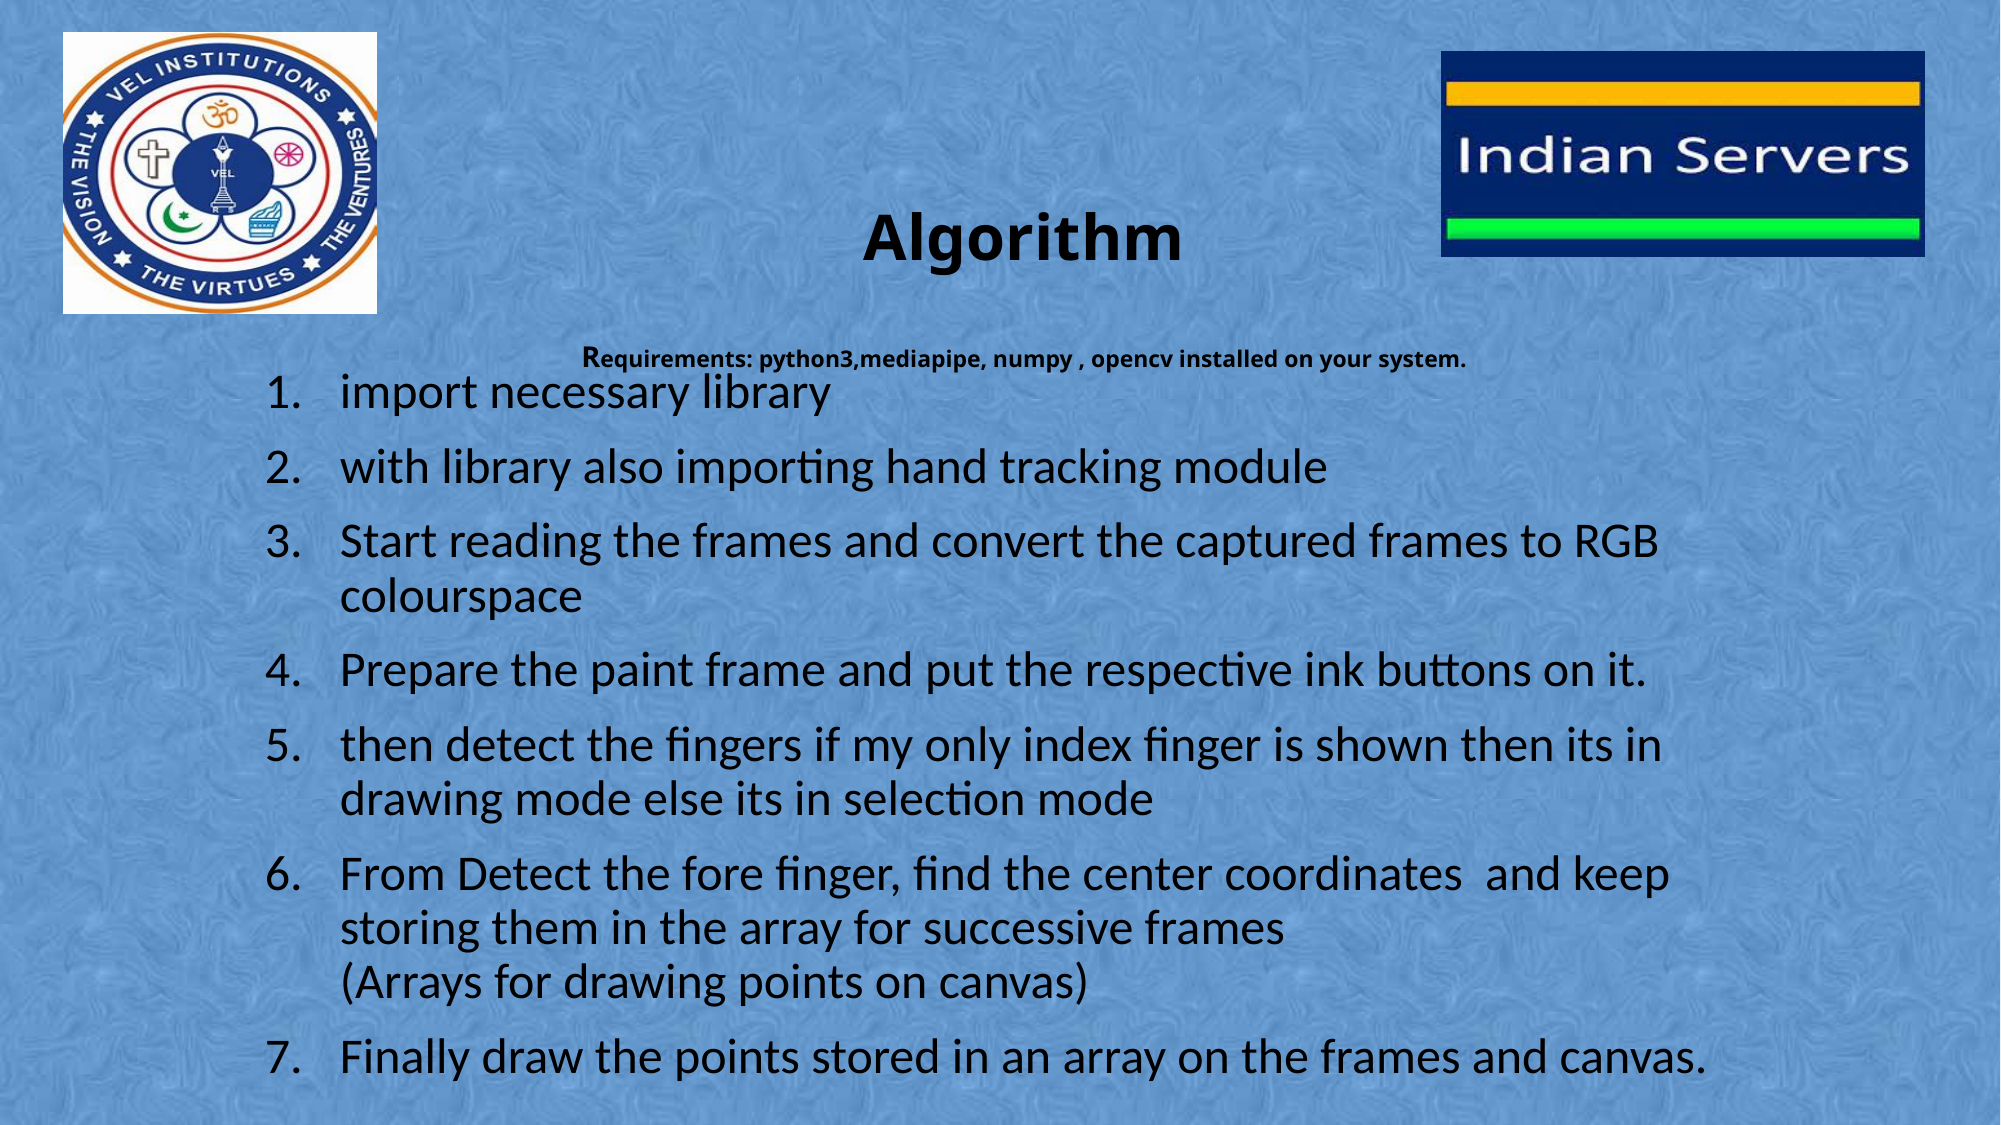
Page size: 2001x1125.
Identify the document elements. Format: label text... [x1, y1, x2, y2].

picture [0, 0, 2001, 1125]
subtitle import necessary library with library also importing hand tracking module Start reading the frames and convert the captured frames to RGB colourspace Prepare the paint frame and put the respective ink buttons on it. then detect the fingers if my only index finger is shown then its in drawing mode else its in selection mode From Detect the fore finger, find the center coordinates and keep storing them in the array for successive frames (Arrays for drawing points on canvas) Finally draw the points stored in an array on the frames and canvas. [249, 357, 1750, 1026]
title Algorithm Requirements: python3,mediapipe, numpy , opencv installed on your system. [274, 196, 1775, 458]
